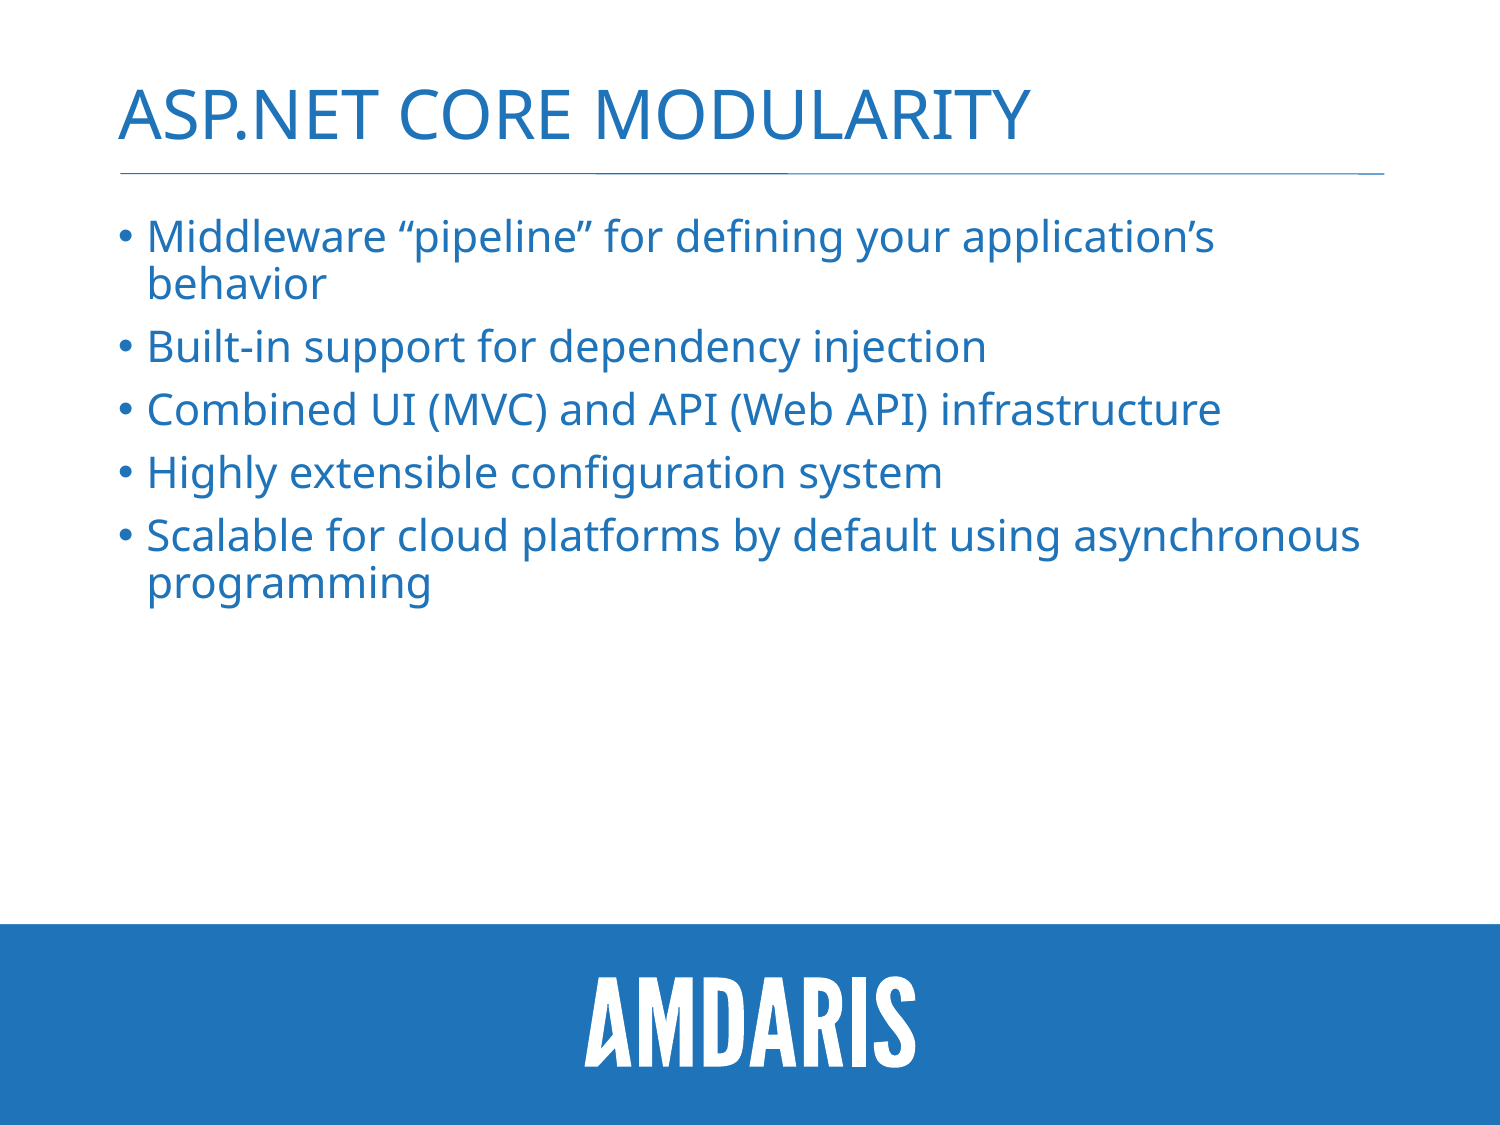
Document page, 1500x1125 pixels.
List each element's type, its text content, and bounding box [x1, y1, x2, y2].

title ASP.NET CORE MODULARITY [103, 59, 1397, 175]
list Middleware “pipeline” for defining your application’s behavior Built-in support for dependency injection Combined UI (MVC) and API (Web API) infrastructure Highly extensible configuration system Scalable for cloud platforms by default using asynchronous programming [103, 206, 1397, 887]
